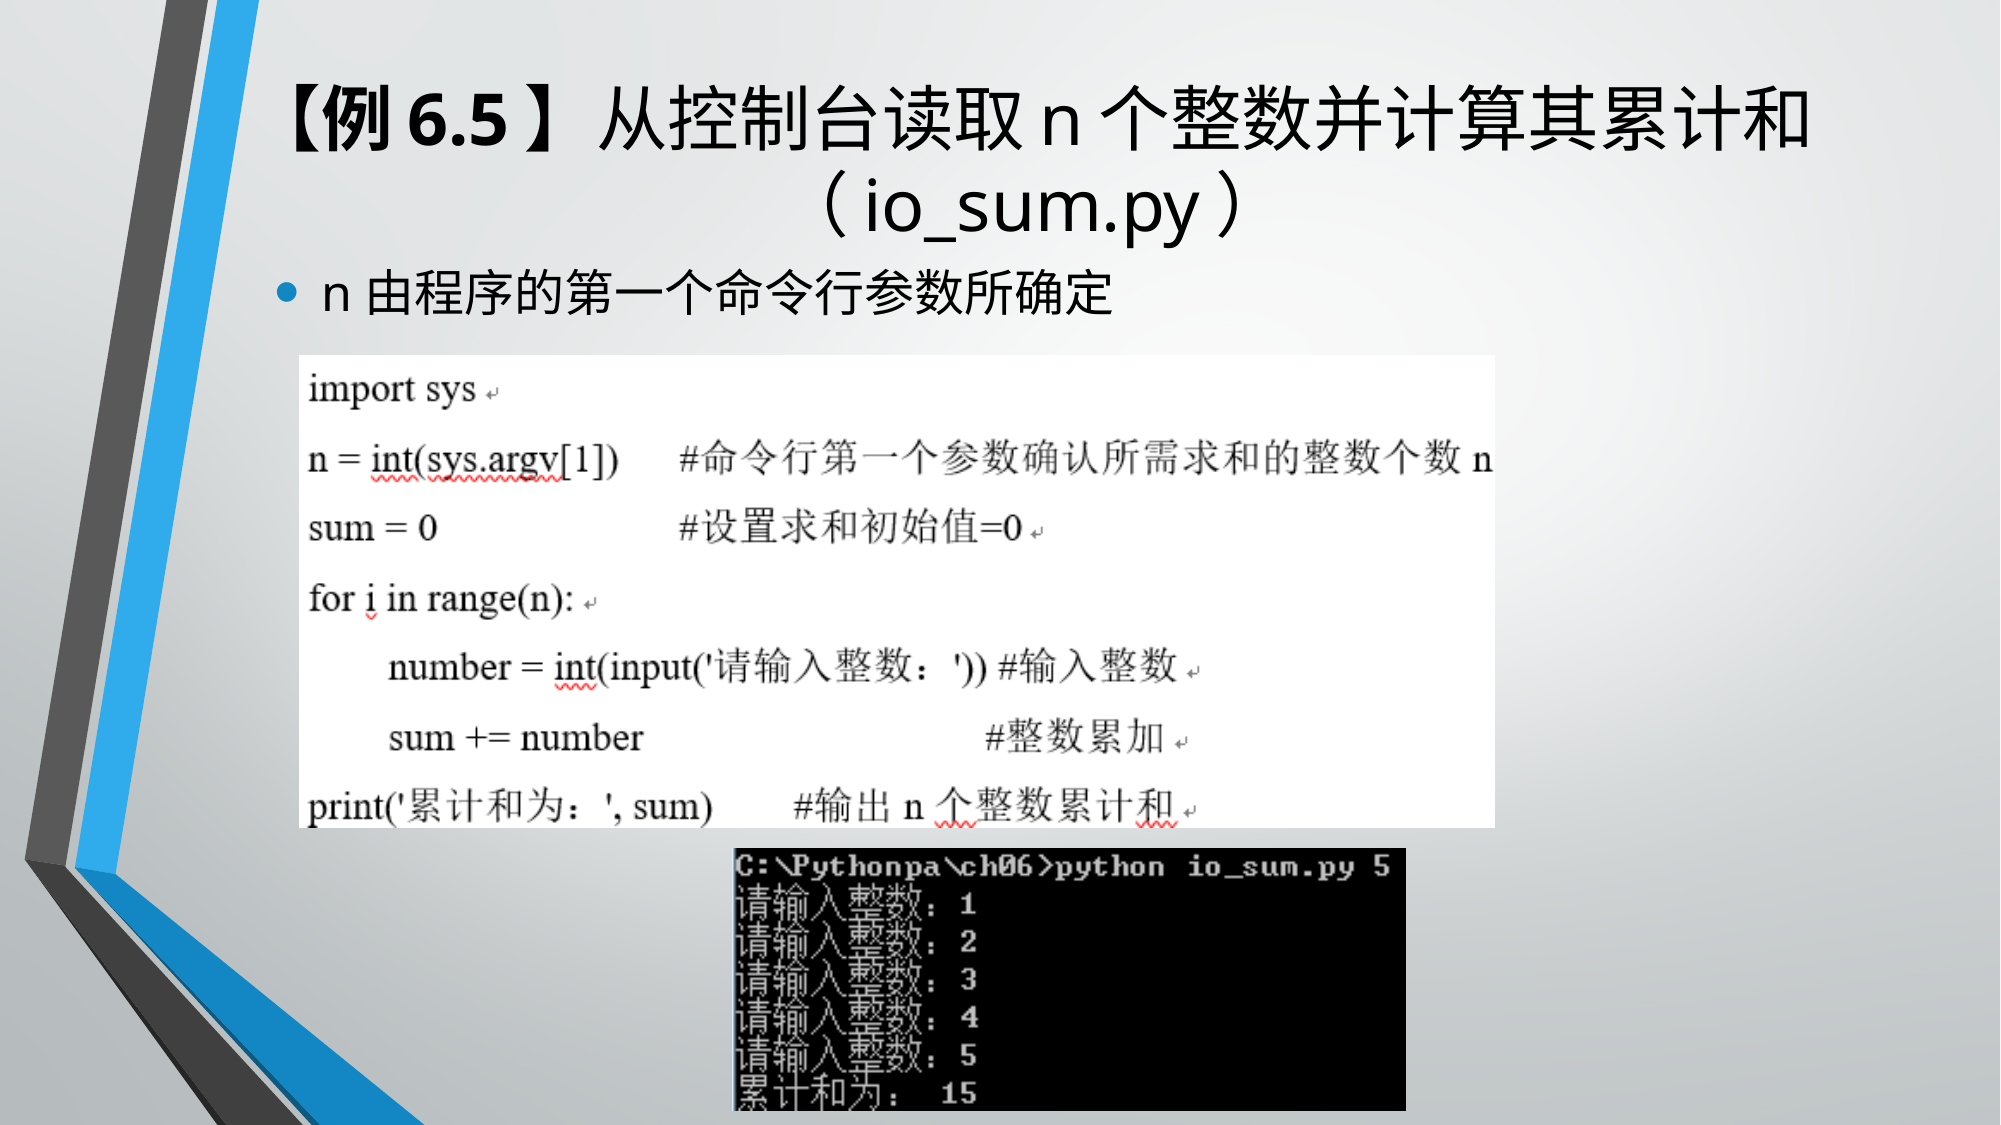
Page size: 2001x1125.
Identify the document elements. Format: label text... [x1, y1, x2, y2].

picture [299, 355, 1495, 828]
picture [731, 848, 1406, 1111]
title 【例6.5】从控制台读取n个整数并计算其累计和（io_sum.py） [113, 66, 1950, 254]
list n由程序的第一个命令行参数所确定 [259, 253, 1535, 929]
